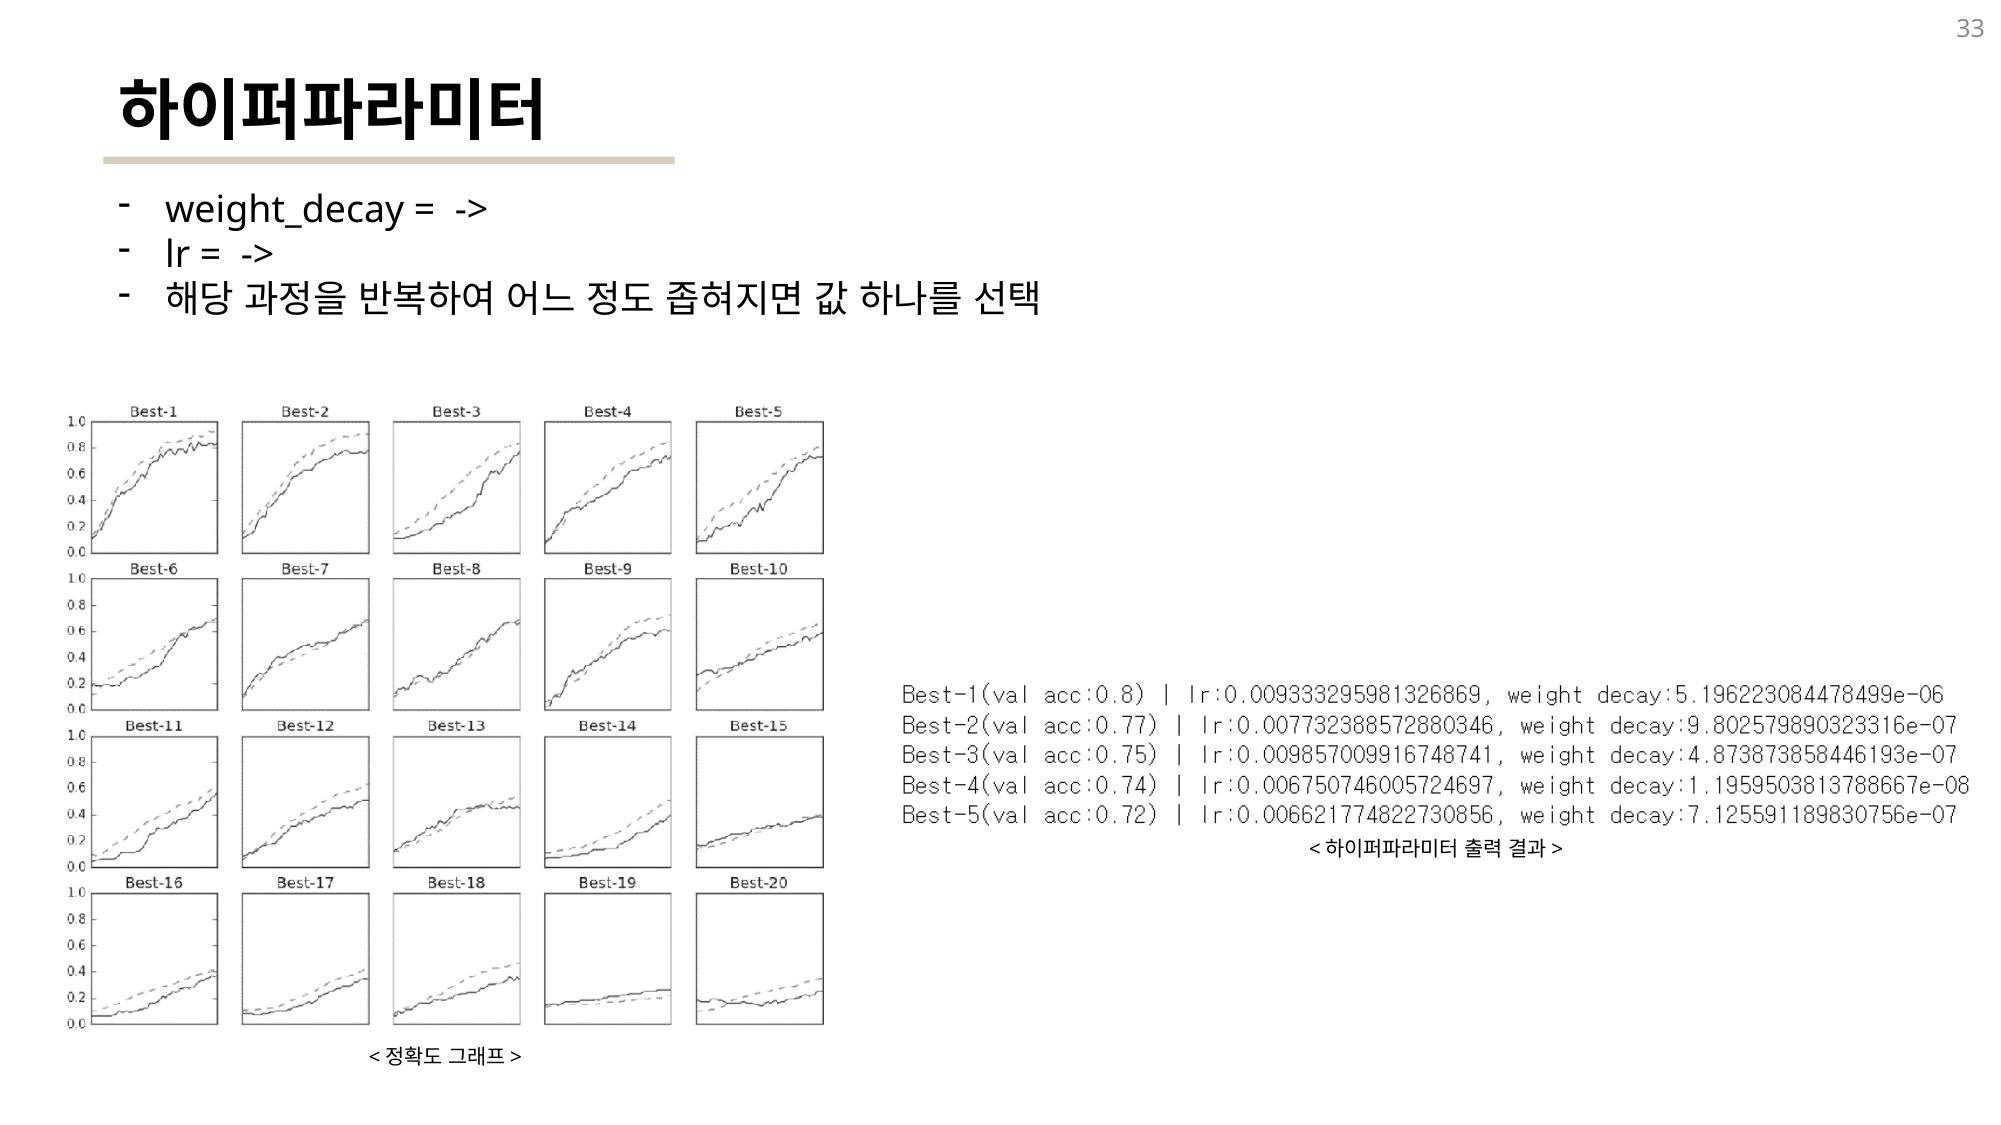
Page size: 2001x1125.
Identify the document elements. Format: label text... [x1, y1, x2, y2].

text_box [59, 399, 832, 1077]
slide_number 33 [1550, 0, 2000, 60]
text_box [899, 677, 1973, 873]
text_box 하이퍼파라미터 [103, 60, 693, 156]
text_box [102, 156, 676, 165]
